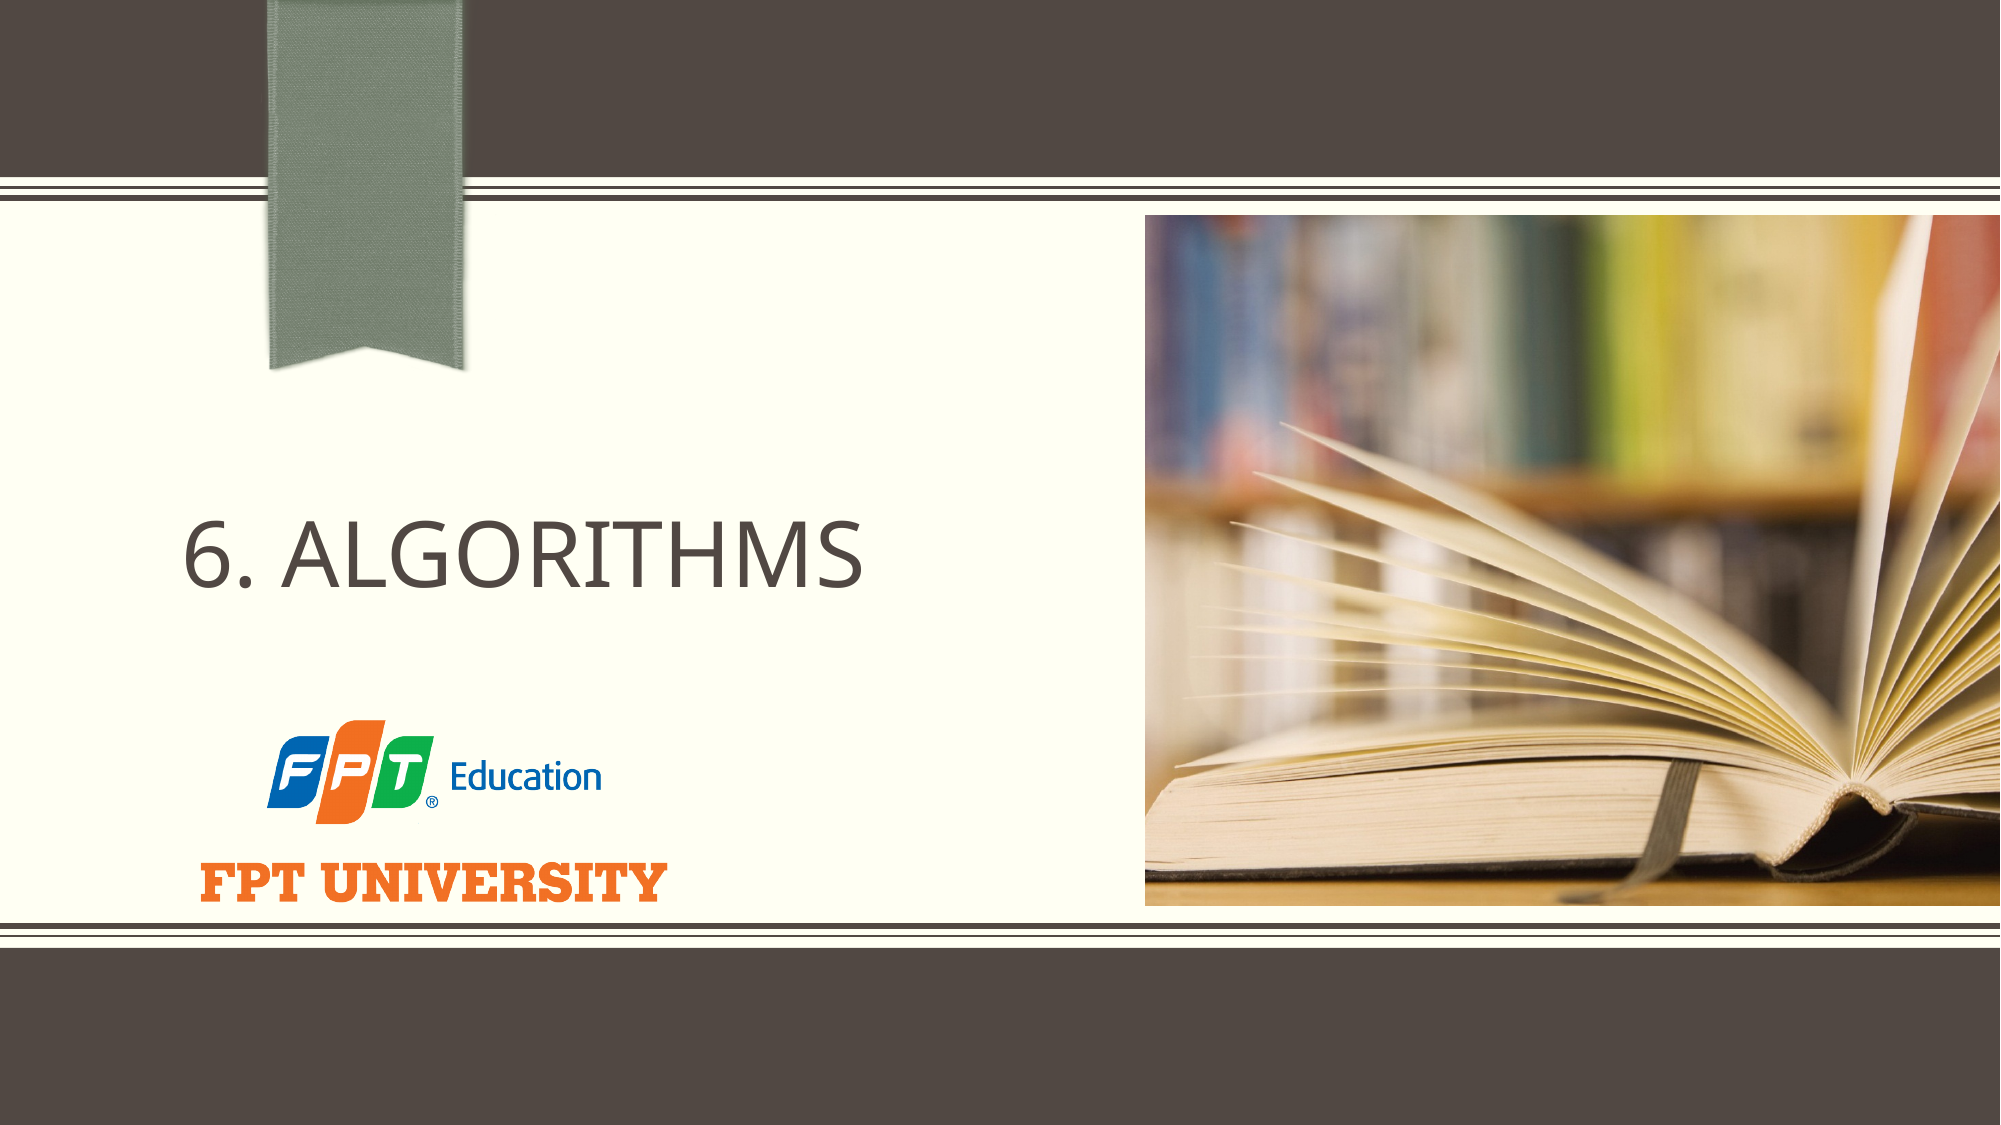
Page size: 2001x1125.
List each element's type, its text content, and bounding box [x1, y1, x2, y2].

picture [1145, 214, 2000, 906]
title 6. Algorithms [181, 376, 1122, 741]
picture [180, 683, 687, 939]
